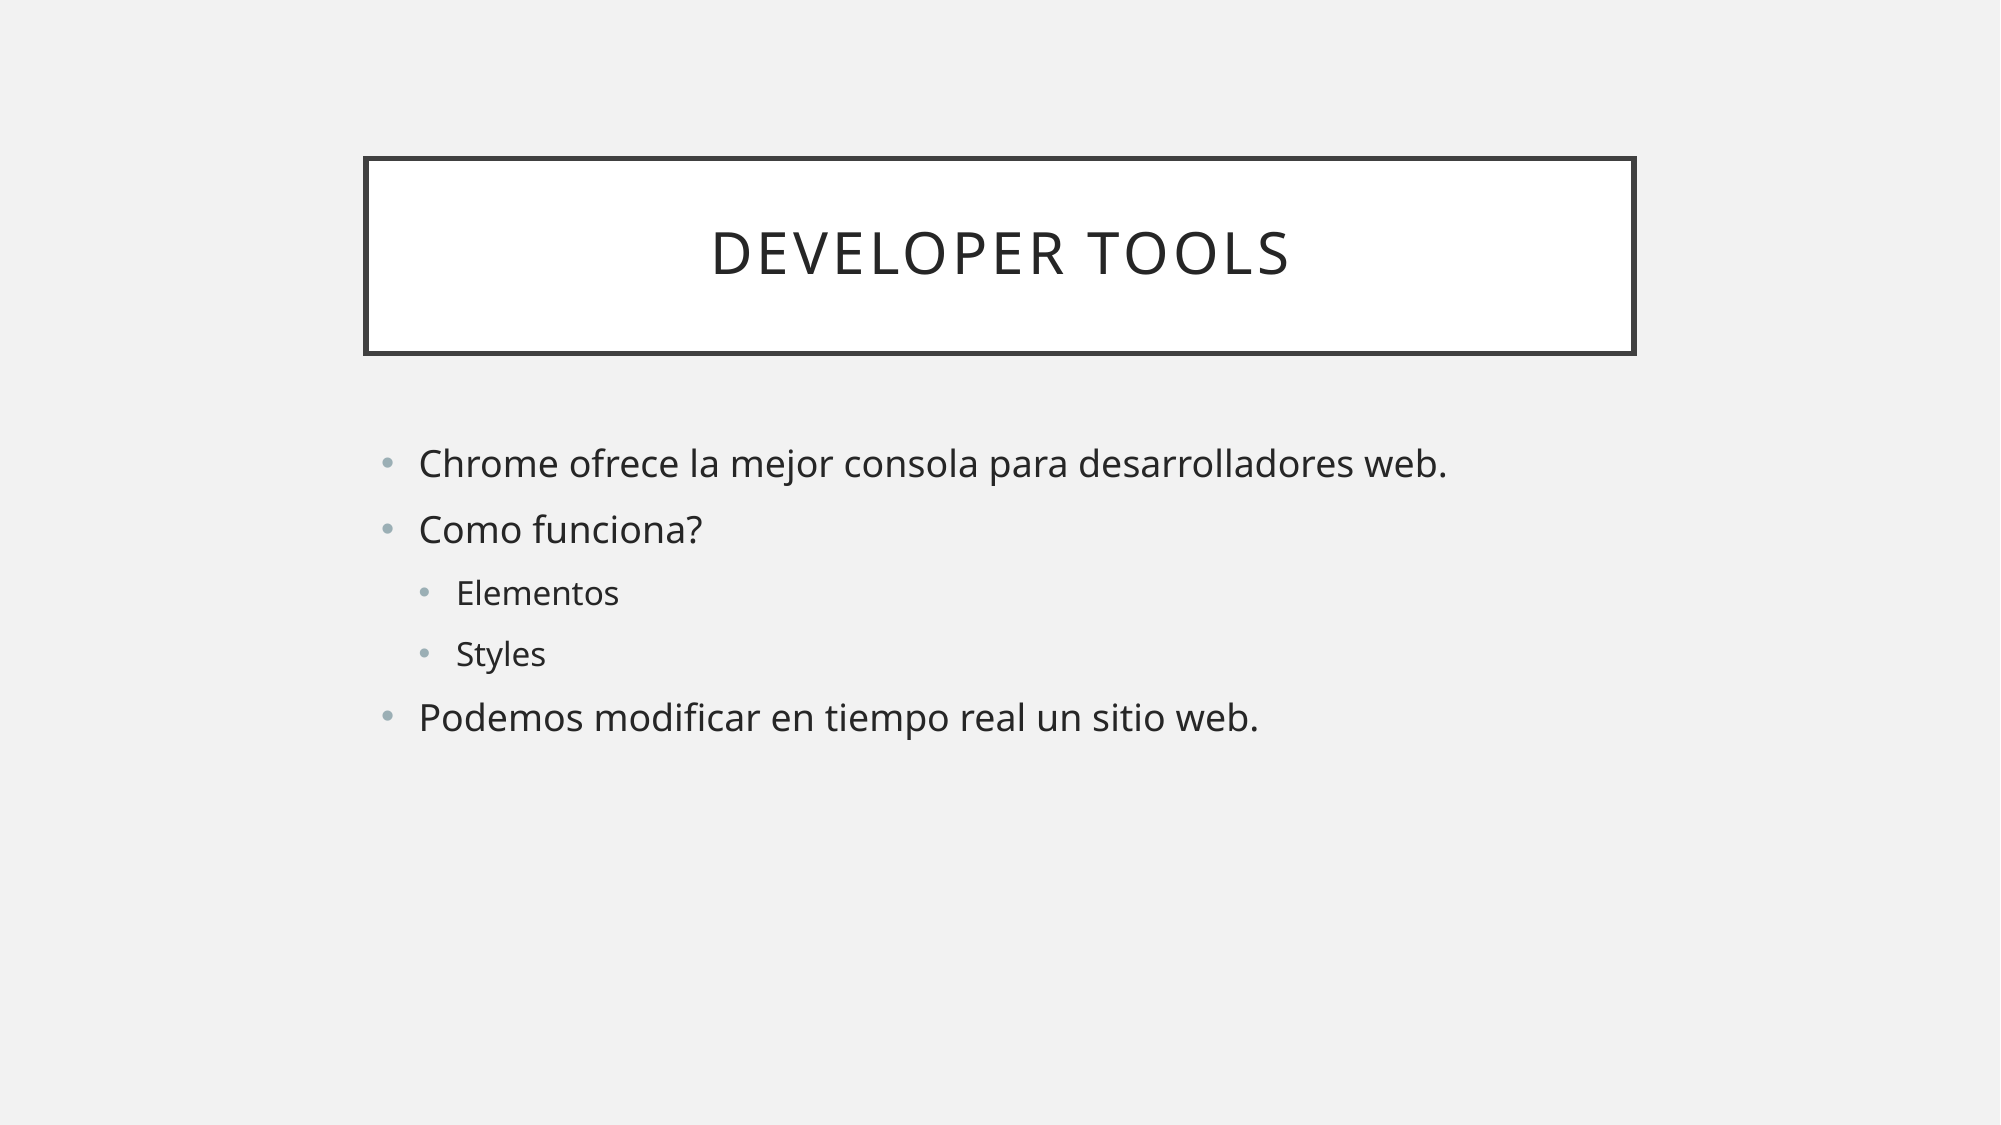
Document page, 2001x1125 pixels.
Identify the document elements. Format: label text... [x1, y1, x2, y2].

title Developer tools [363, 156, 1637, 356]
list Chrome ofrece la mejor consola para desarrolladores web. Como funciona? Elementos Styles Podemos modificar en tiempo real un sitio web. [366, 432, 1634, 942]
